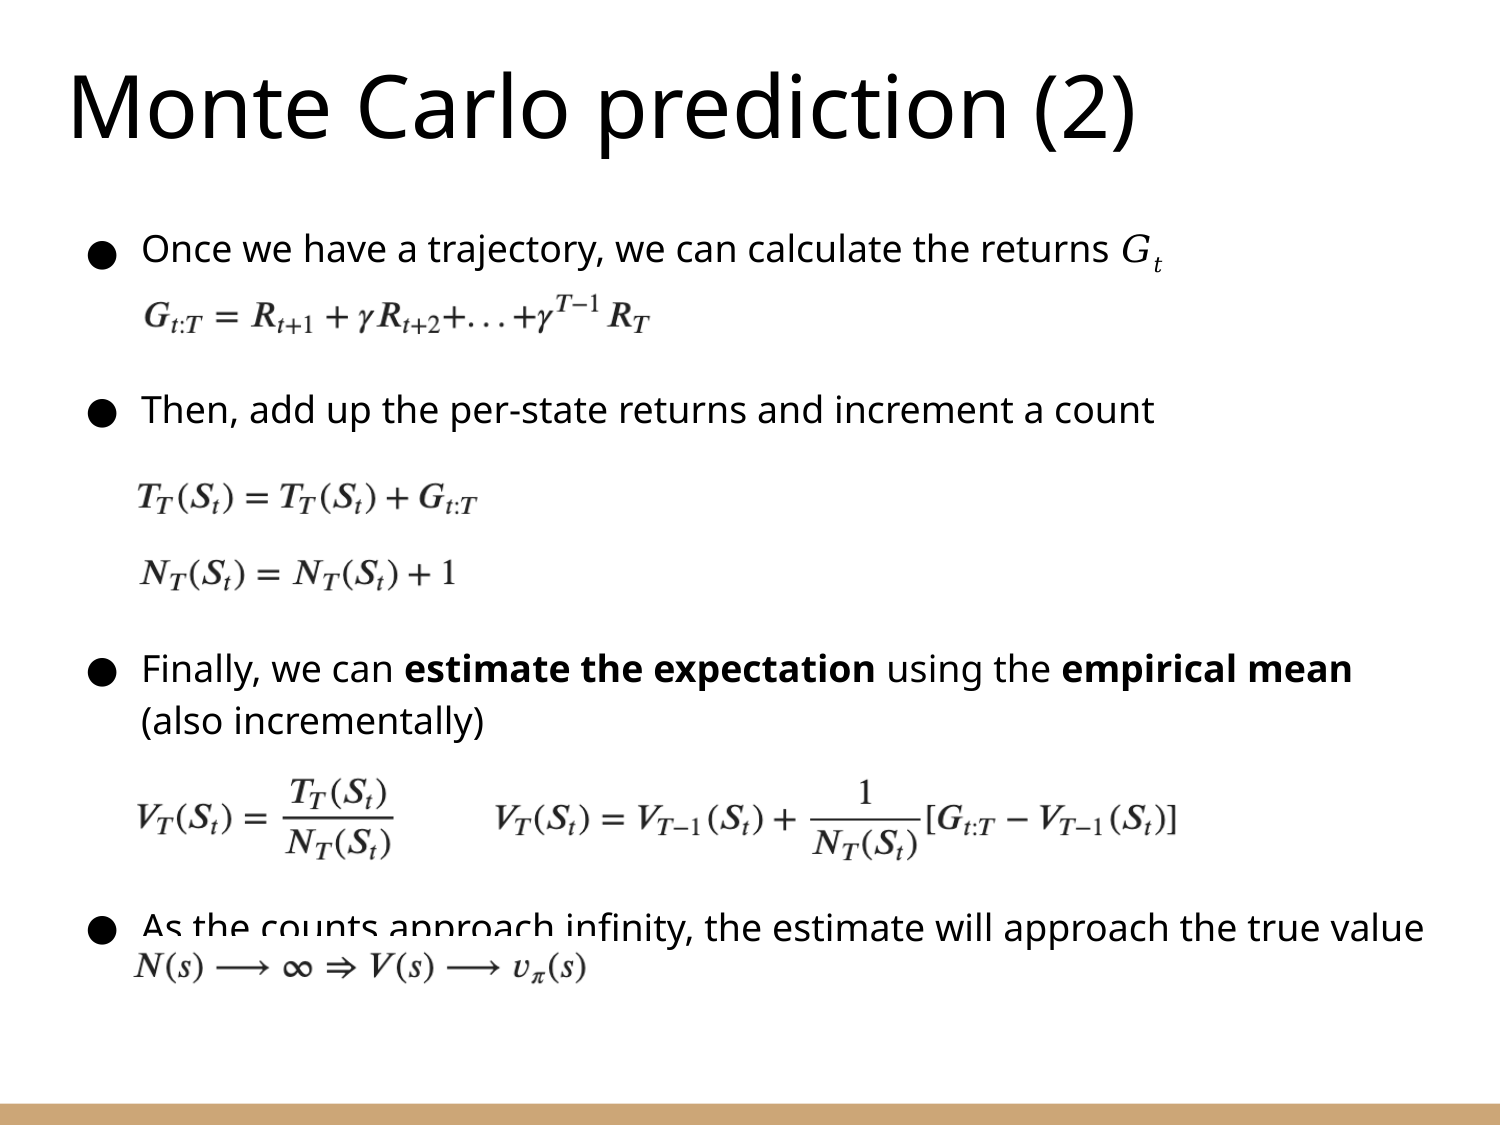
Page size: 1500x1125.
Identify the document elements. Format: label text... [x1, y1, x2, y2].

picture [131, 763, 404, 869]
title Monte Carlo prediction (2) [51, 69, 1449, 172]
picture [483, 757, 1204, 880]
picture [129, 473, 485, 603]
picture [129, 284, 664, 350]
picture [129, 935, 595, 997]
list Once we have a trajectory, we can calculate the returns 𝐺𝑡 Then, add up the per-state returns and increment a count Finally, we can estimate the expectation using the empirical mean (also incrementally) As the counts approach infinity, the estimate will approach the true value [51, 202, 1449, 1056]
